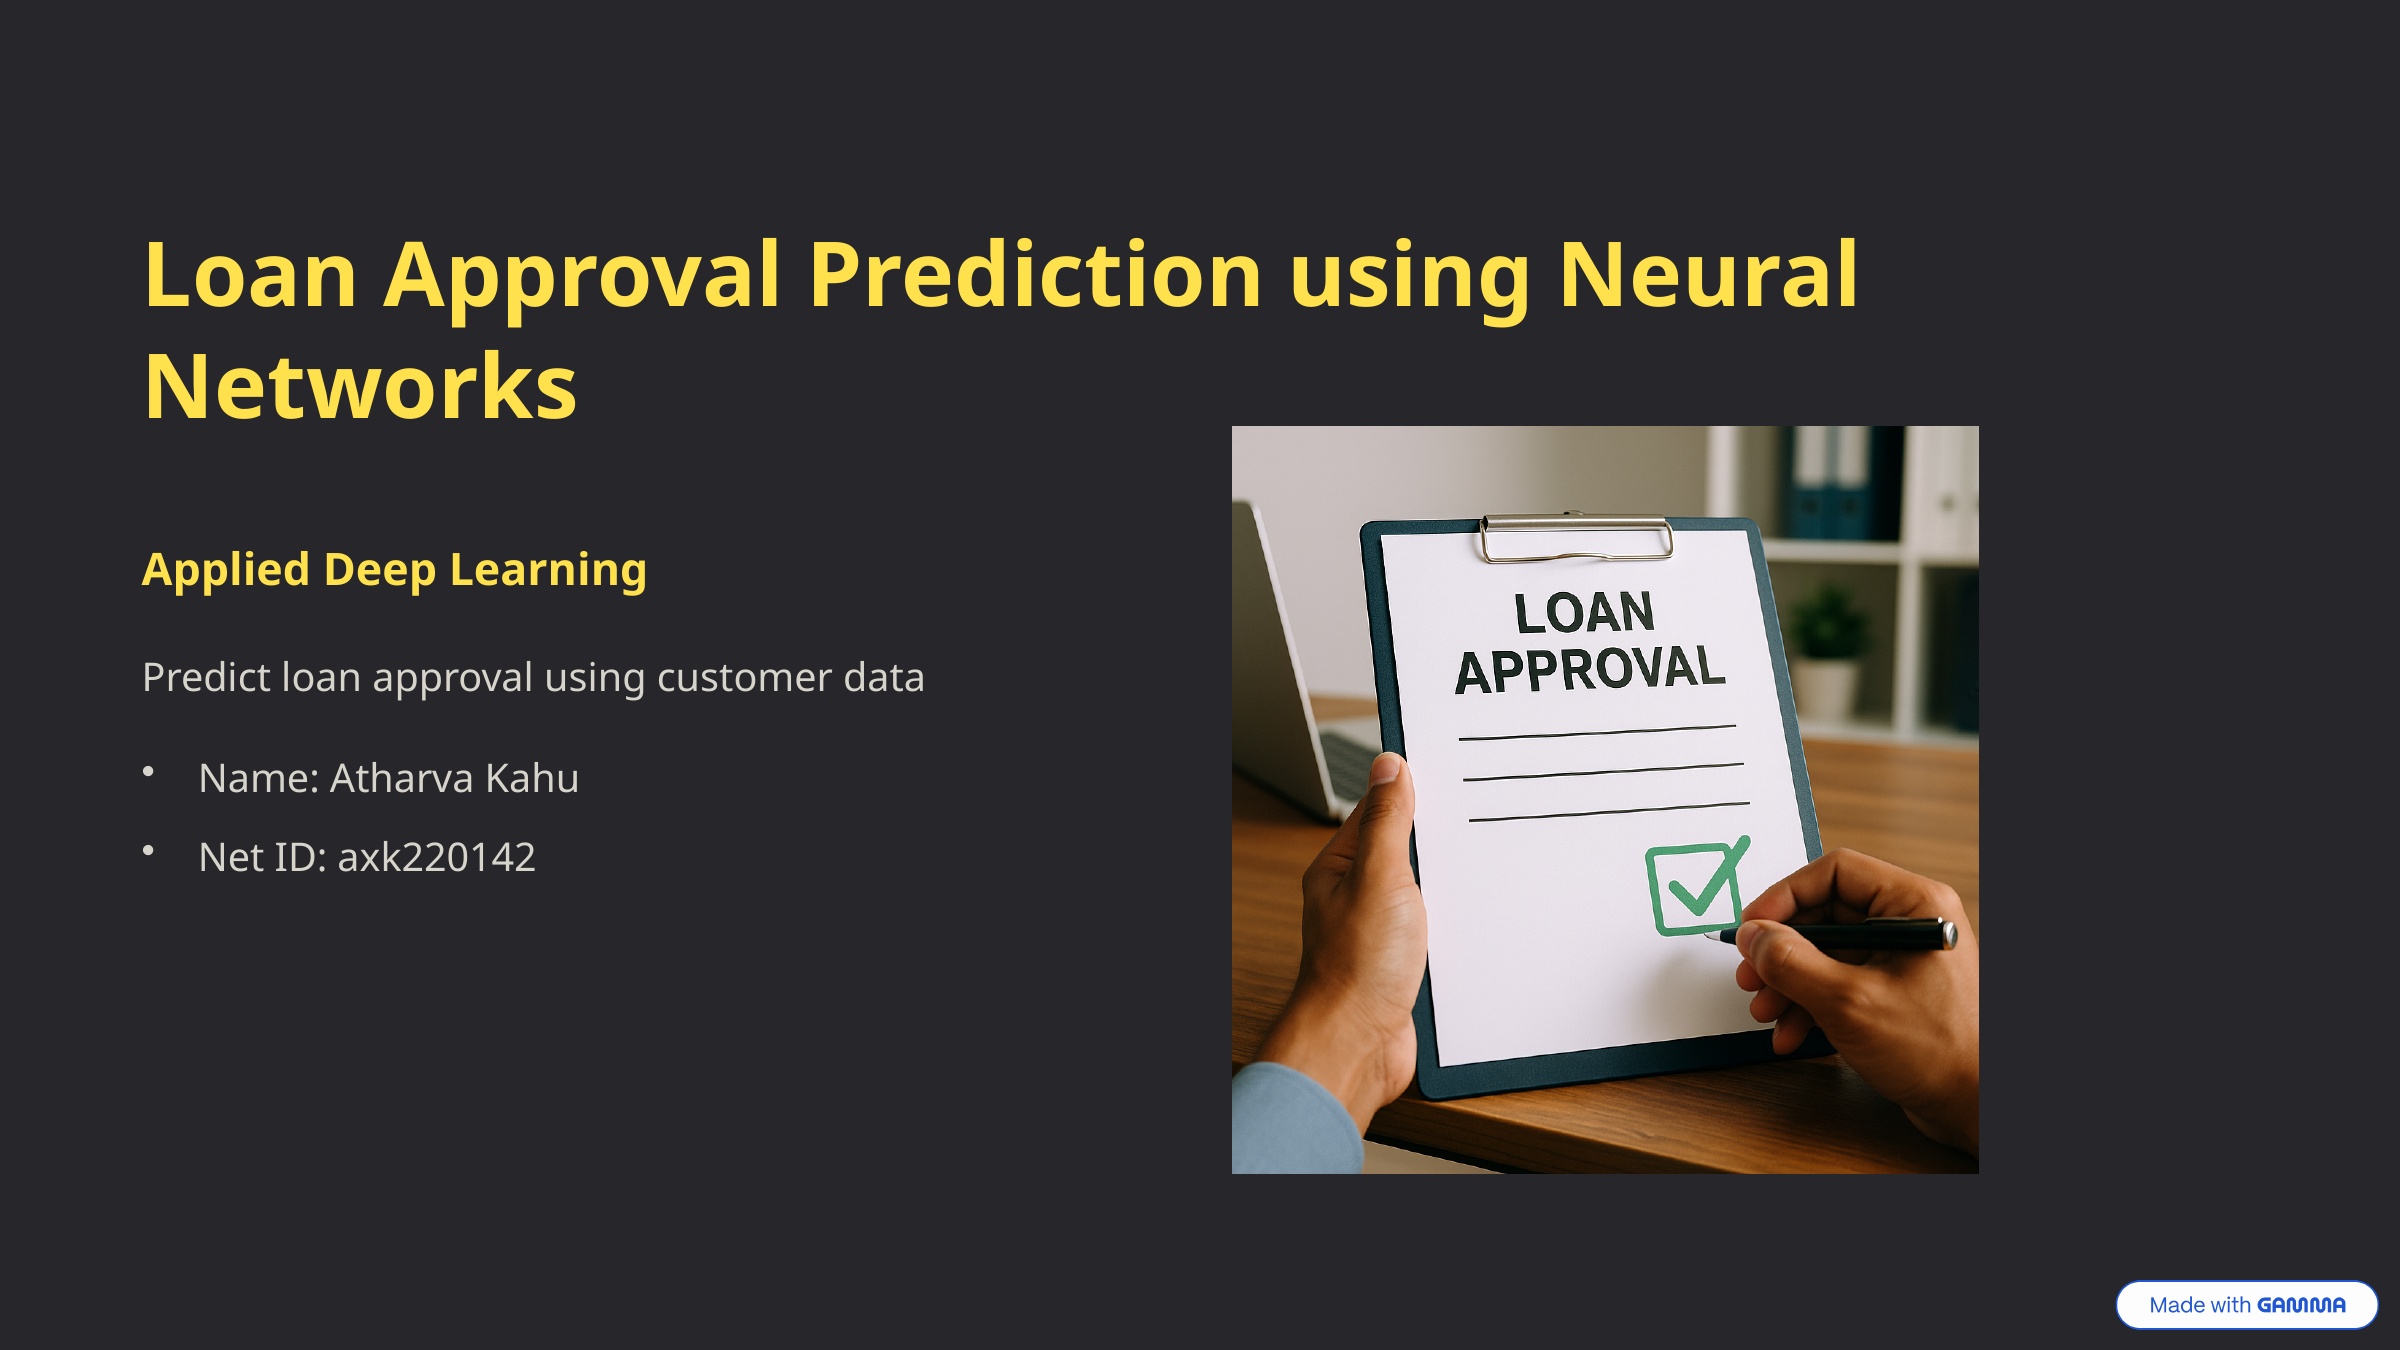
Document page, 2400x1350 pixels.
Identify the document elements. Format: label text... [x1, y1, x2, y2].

text_box Applied Deep Learning [141, 537, 592, 594]
text_box Name: Atharva Kahu [141, 735, 1151, 801]
text_box Predict loan approval using customer data [141, 634, 1151, 700]
text_box Loan Approval Prediction using Neural Networks [141, 211, 2259, 437]
picture [1232, 426, 1979, 1174]
text_box Net ID: axk220142 [141, 814, 1151, 880]
picture [2106, 1271, 2389, 1339]
